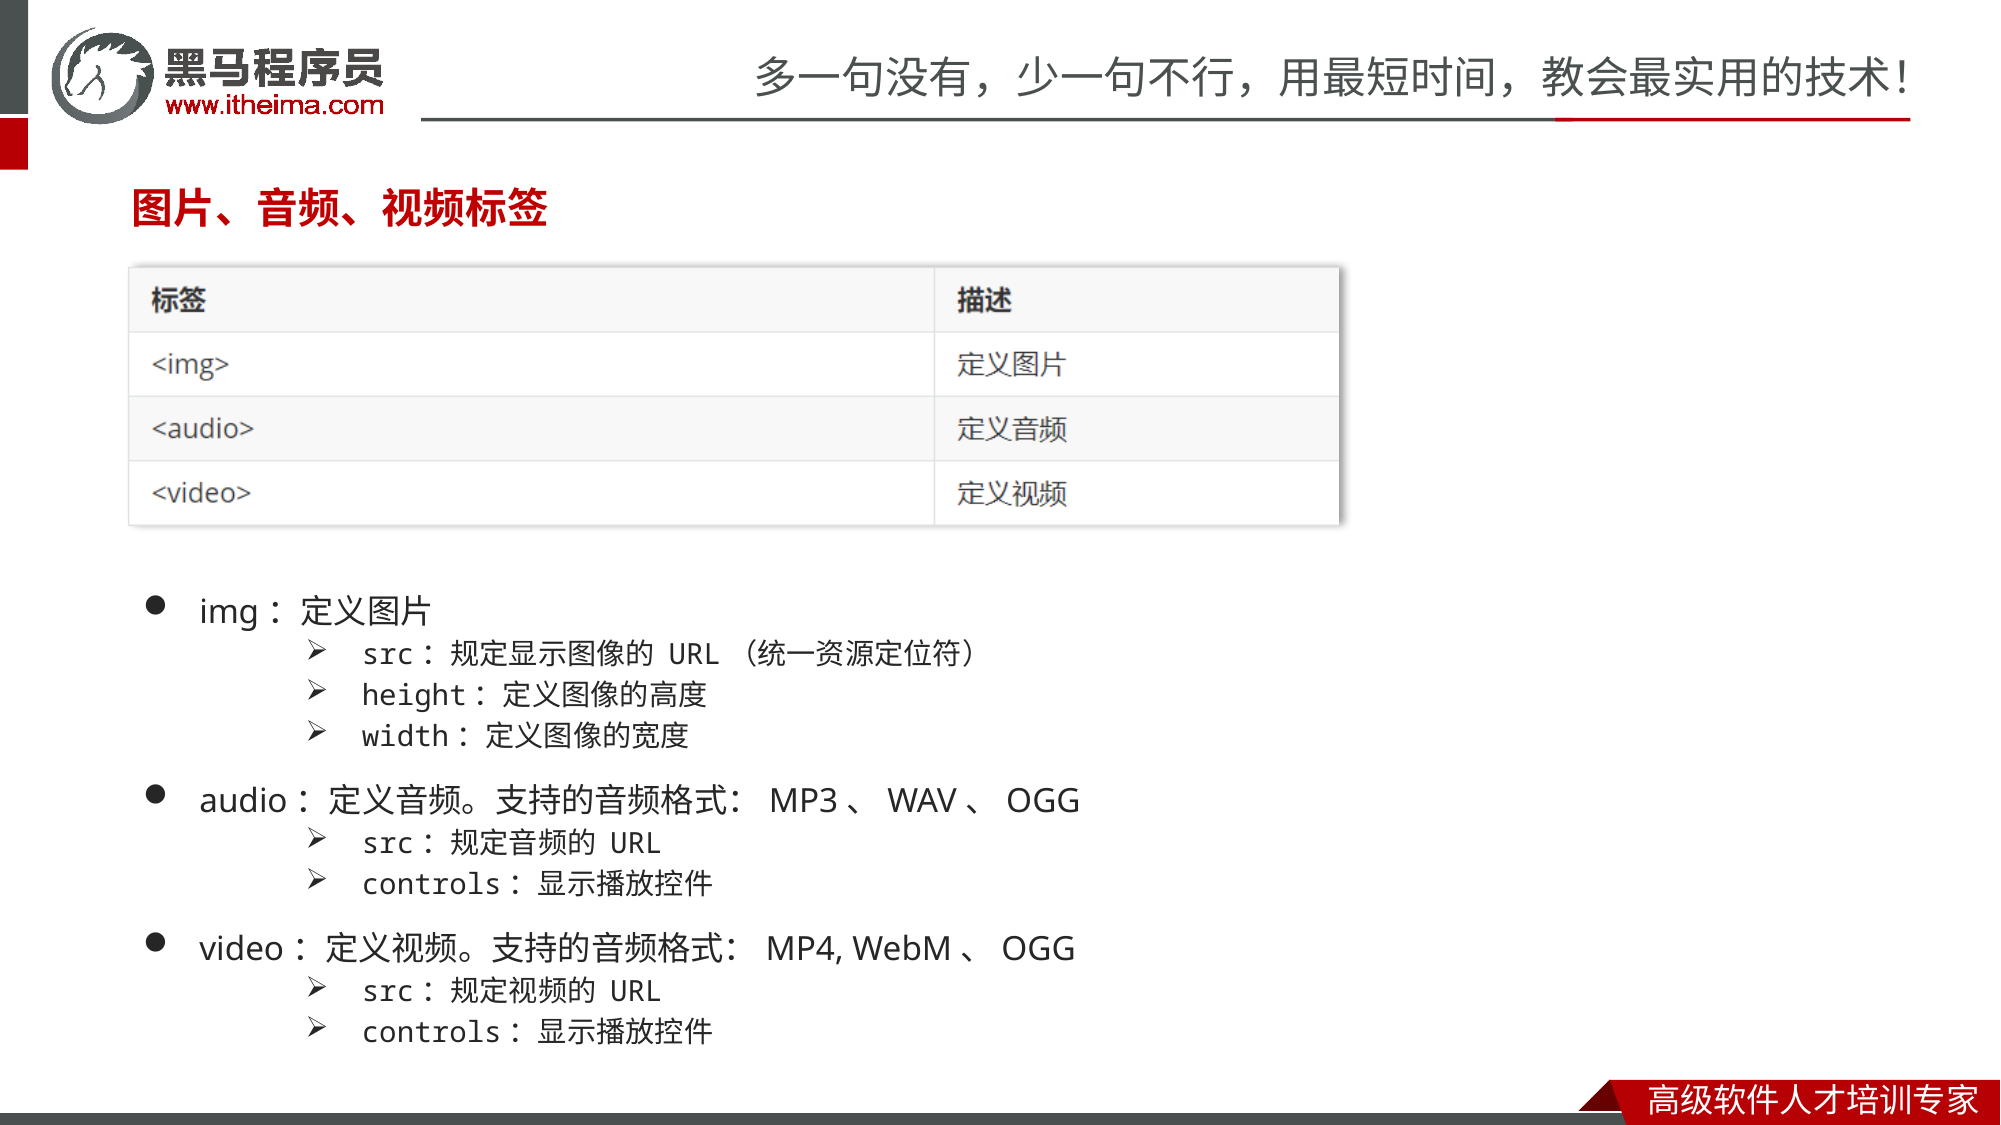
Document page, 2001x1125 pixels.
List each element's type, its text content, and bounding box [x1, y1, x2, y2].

picture [50, 26, 384, 125]
list img：定义图片 src：规定显示图像的 URL（统一资源定位符） height：定义图像的高度 width：定义图像的宽度 audio：定义音频。支持的音频格式：MP3、WAV、OGG src：规定音频的 URL controls：显示播放控件 video：定义视频。支持的音频格式：MP4, WebM、OGG src：规定视频的 URL controls：显示播放控件 [128, 562, 1339, 1120]
picture [128, 267, 1339, 526]
title 图片、音频、视频标签 [116, 164, 1732, 249]
